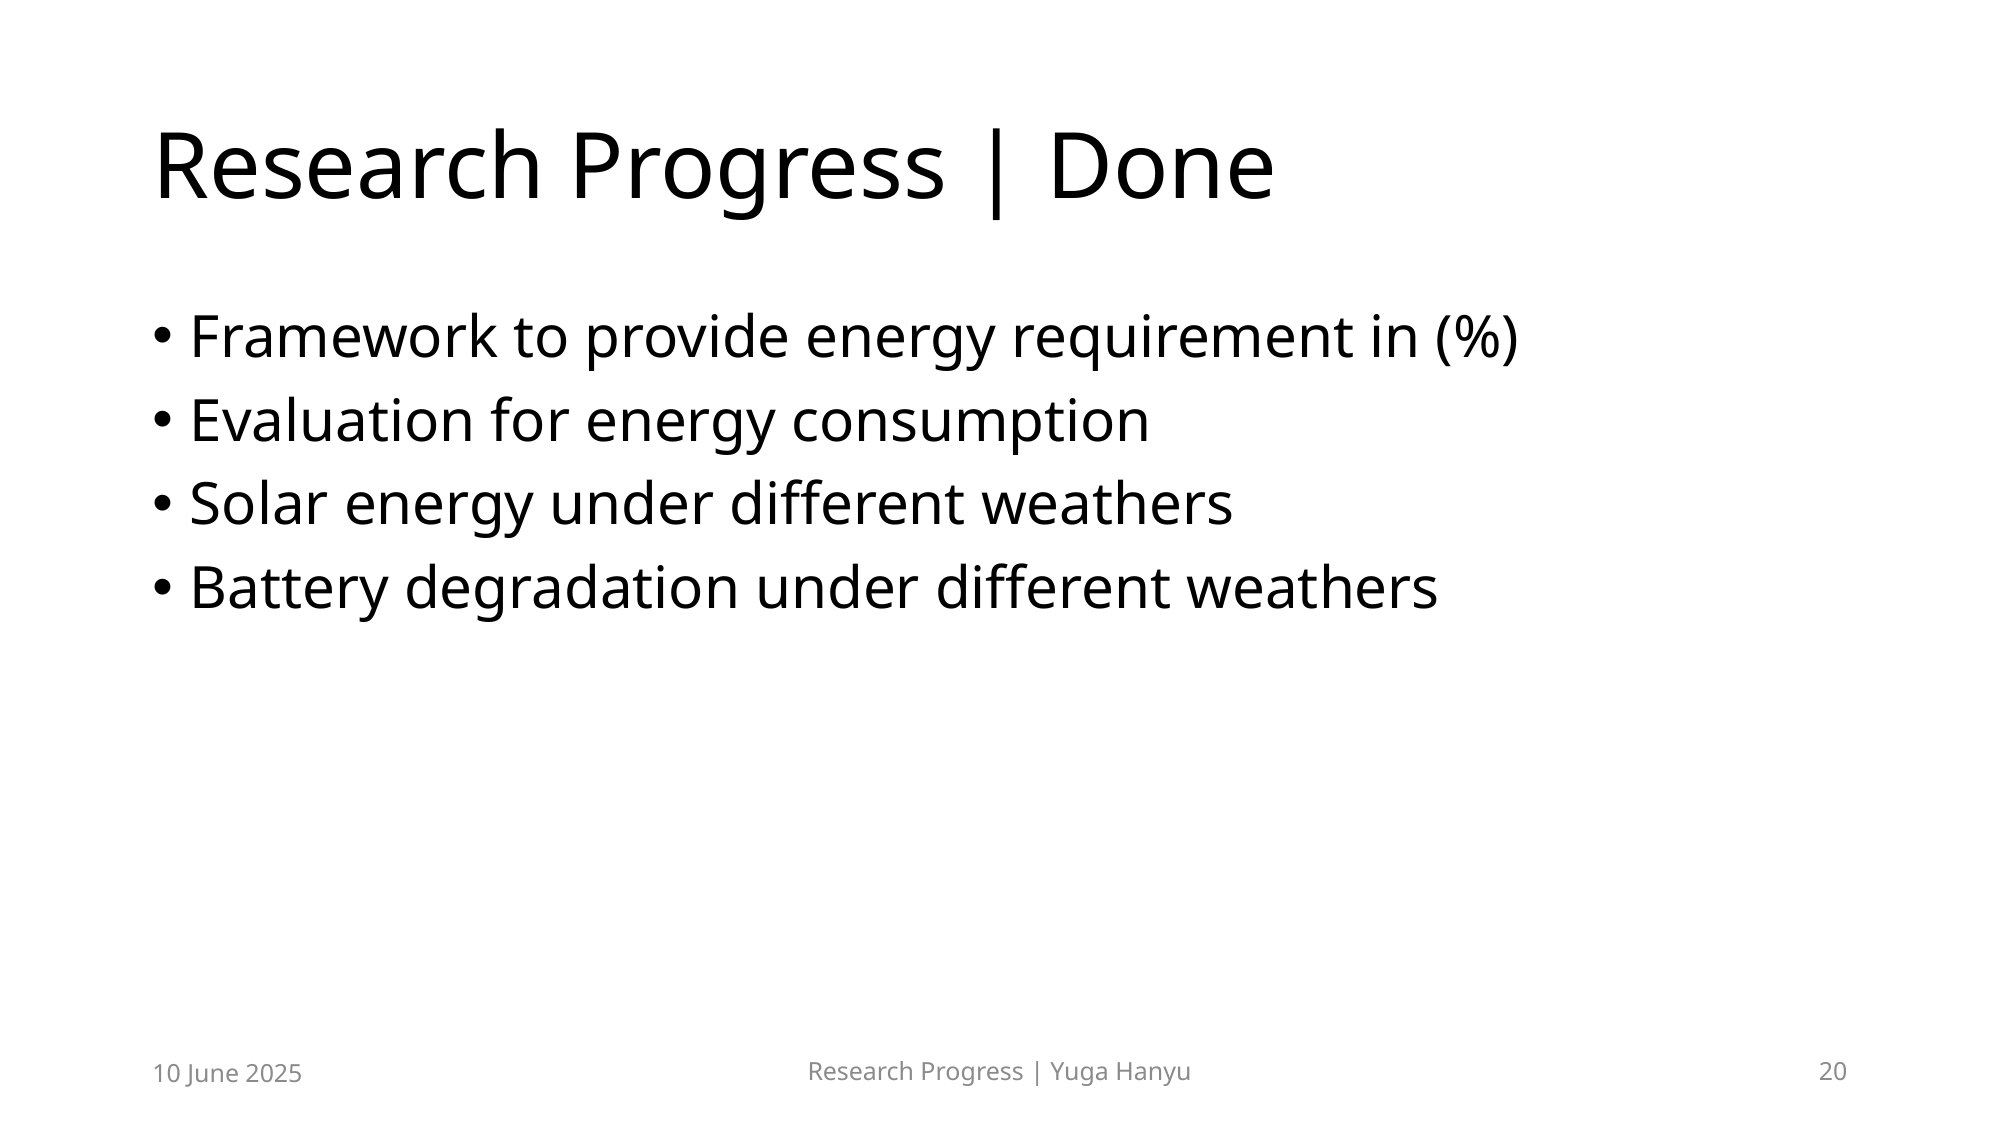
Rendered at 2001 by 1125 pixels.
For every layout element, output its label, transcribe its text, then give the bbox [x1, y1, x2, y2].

list Framework to provide energy requirement in (%) Evaluation for energy consumption Solar energy under different weathers Battery degradation under different weathers [137, 299, 1863, 1014]
footer Research Progress | Yuga Hanyu [662, 1042, 1338, 1103]
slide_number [137, 1042, 588, 1103]
slide_number 20 [1412, 1042, 1863, 1103]
title Research Progress | Done [137, 59, 1863, 278]
